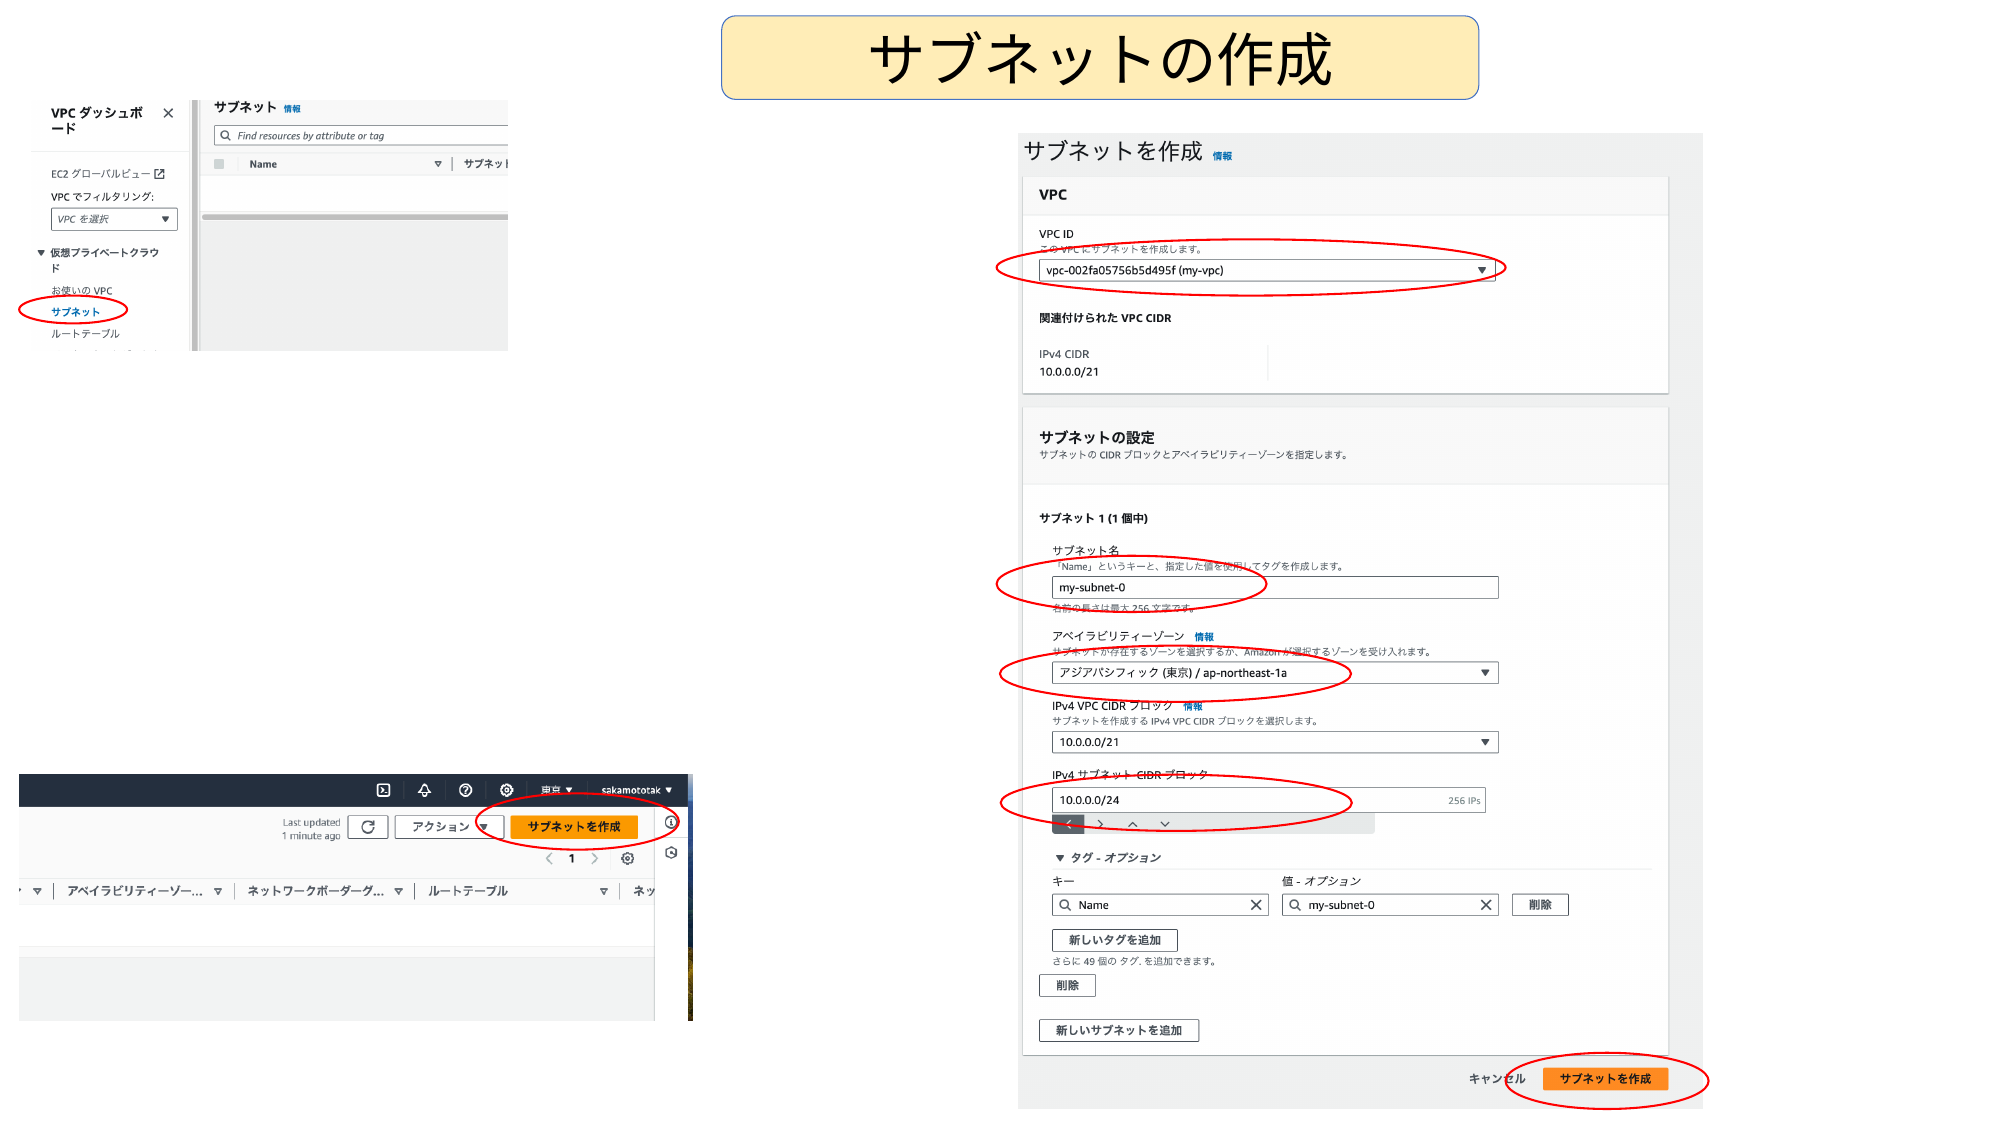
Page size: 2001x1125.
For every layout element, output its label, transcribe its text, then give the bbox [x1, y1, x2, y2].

text_box [999, 789, 1018, 817]
text_box [995, 255, 1018, 280]
text_box [1703, 1070, 1710, 1092]
picture [31, 100, 508, 351]
text_box [18, 299, 31, 320]
text_box [998, 660, 1018, 688]
picture [19, 774, 693, 1022]
text_box [995, 567, 1018, 601]
picture [1018, 133, 1703, 1109]
text_box サブネットの作成 [720, 14, 1480, 101]
